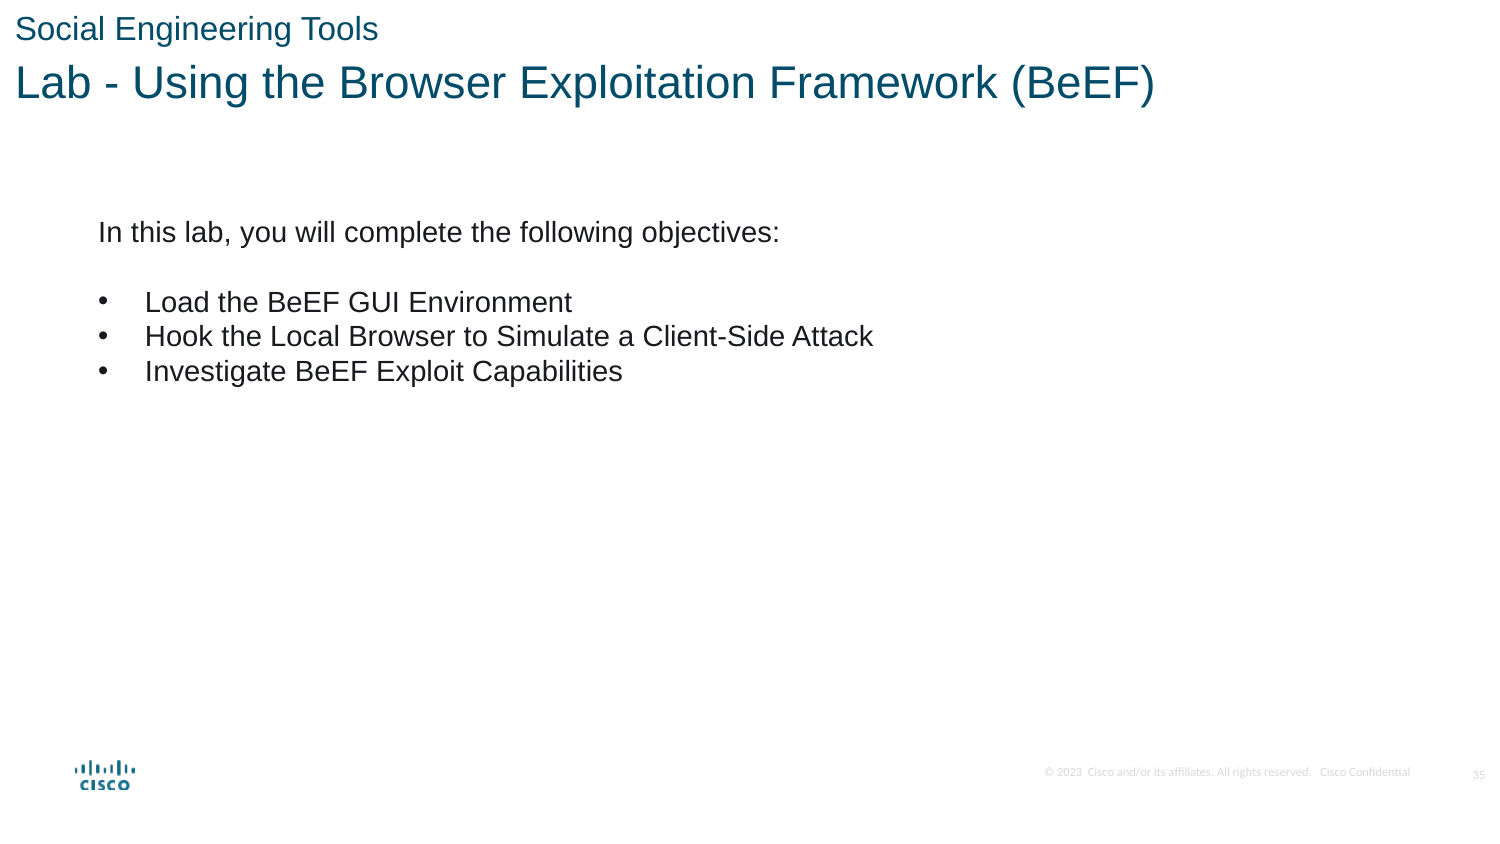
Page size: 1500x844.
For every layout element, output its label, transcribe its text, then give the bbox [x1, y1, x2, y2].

text_box In this lab, you will complete the following objectives: Load the BeEF GUI Environment Hook the Local Browser to Simulate a Client-Side Attack Investigate BeEF Exploit Capabilities [83, 205, 984, 396]
slide_number 35 [1425, 759, 1500, 797]
picture [75, 759, 135, 790]
list Lab - Using the Browser Exploitation Framework (BeEF) [0, 45, 1500, 105]
list Social Engineering Tools [0, 0, 1500, 45]
